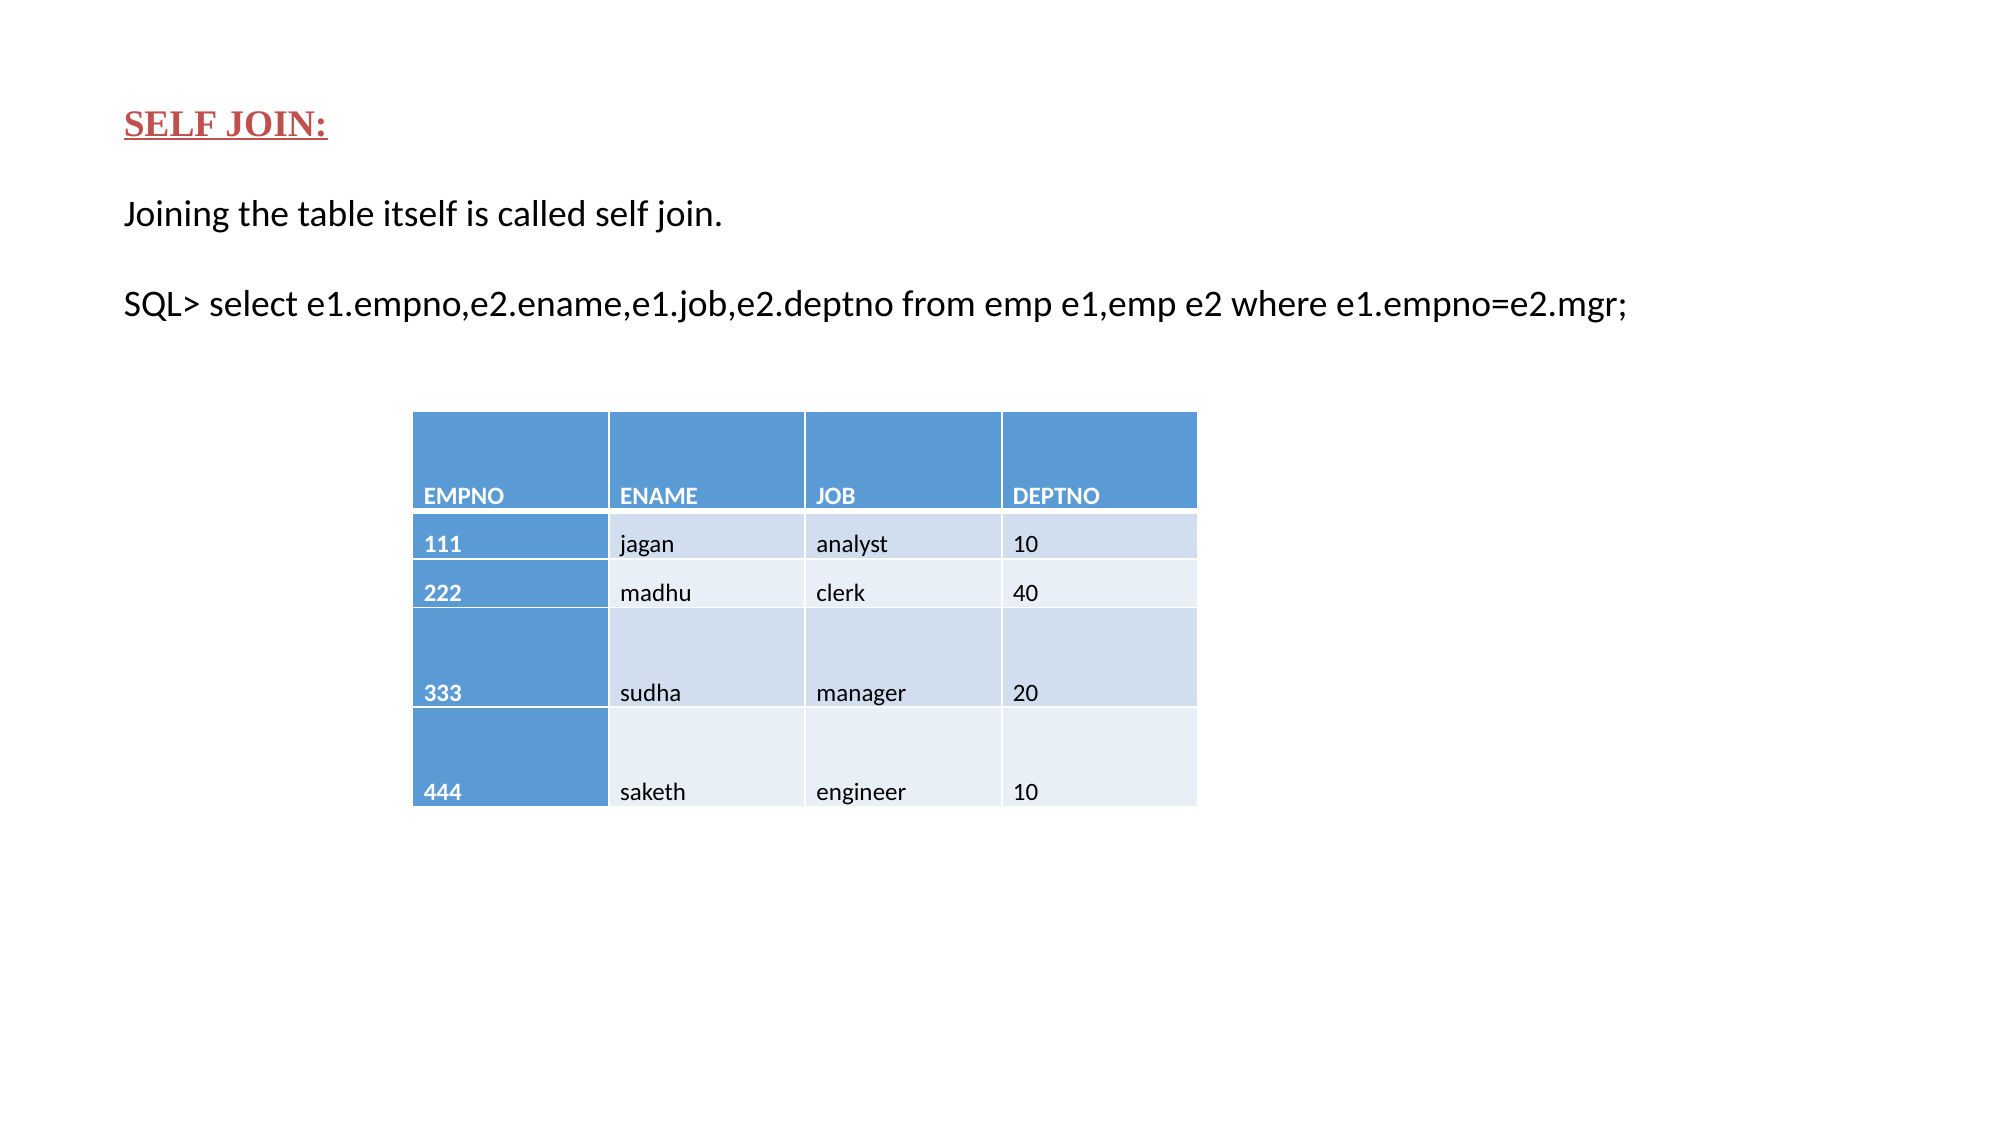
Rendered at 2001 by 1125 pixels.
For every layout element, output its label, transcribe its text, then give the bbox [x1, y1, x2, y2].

table_header ENAME [610, 412, 804, 508]
table_cell 10 [1003, 514, 1197, 558]
table_cell clerk [806, 560, 1001, 607]
table_cell saketh [610, 708, 804, 806]
table_cell 10 [1003, 708, 1197, 806]
text_box SELF JOIN: Joining the table itself is called self join. SQL> select e1.empno,e2.ename,e1.job,e2.deptno from emp e1,emp e2 where e1.empno=e2.mgr; [108, 91, 1883, 466]
table_cell 20 [1003, 608, 1197, 706]
table_cell engineer [806, 708, 1001, 806]
table_cell analyst [806, 514, 1001, 558]
table_cell madhu [610, 560, 804, 607]
table_cell 333 [413, 608, 608, 706]
table_header EMPNO [413, 412, 608, 508]
table_cell 111 [413, 514, 608, 558]
table_cell 40 [1003, 560, 1197, 607]
table_cell manager [806, 608, 1001, 706]
table_cell 444 [413, 708, 608, 806]
table_header DEPTNO [1003, 412, 1197, 508]
table_cell 222 [413, 560, 608, 607]
table_cell jagan [610, 514, 804, 558]
table_header JOB [806, 412, 1001, 508]
table_cell sudha [610, 608, 804, 706]
